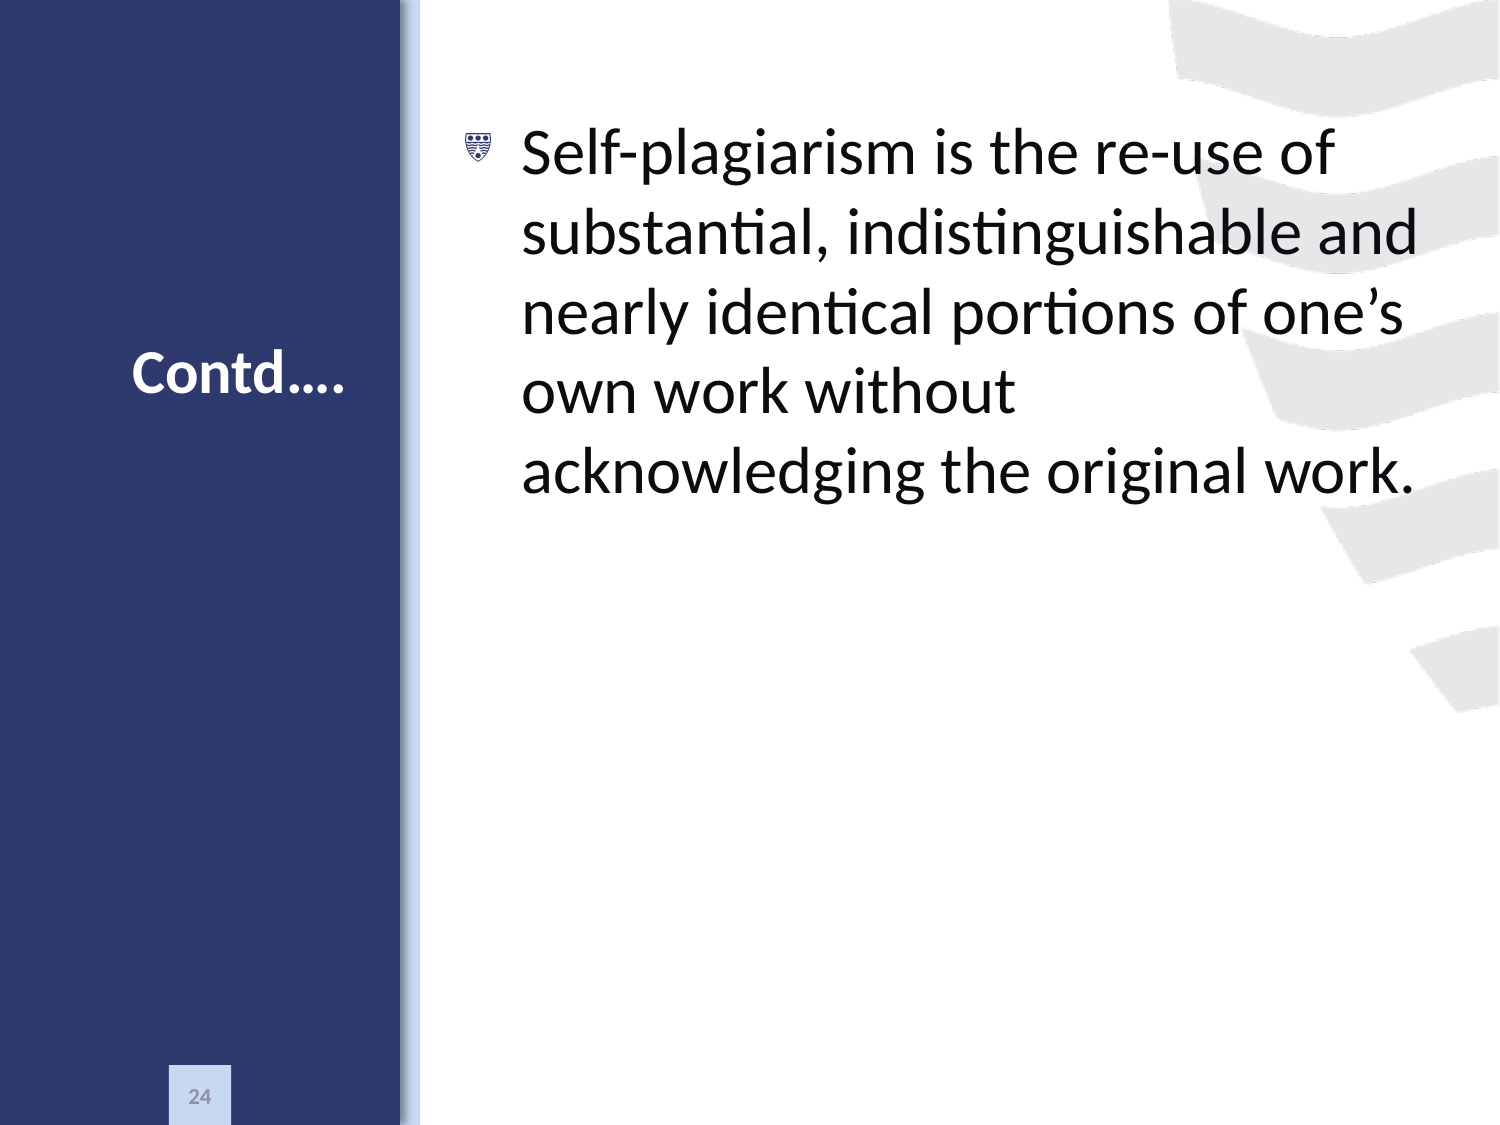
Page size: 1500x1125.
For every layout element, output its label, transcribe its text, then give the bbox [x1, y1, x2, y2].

slide_number 24 [168, 1065, 232, 1125]
picture [465, 133, 491, 162]
title Contd…. [50, 99, 363, 638]
list Self-plagiarism is the re-use of substantial, indistinguishable and nearly identical portions of one’s own work without acknowledging the original work. [450, 99, 1450, 1075]
picture [1168, 0, 1500, 713]
